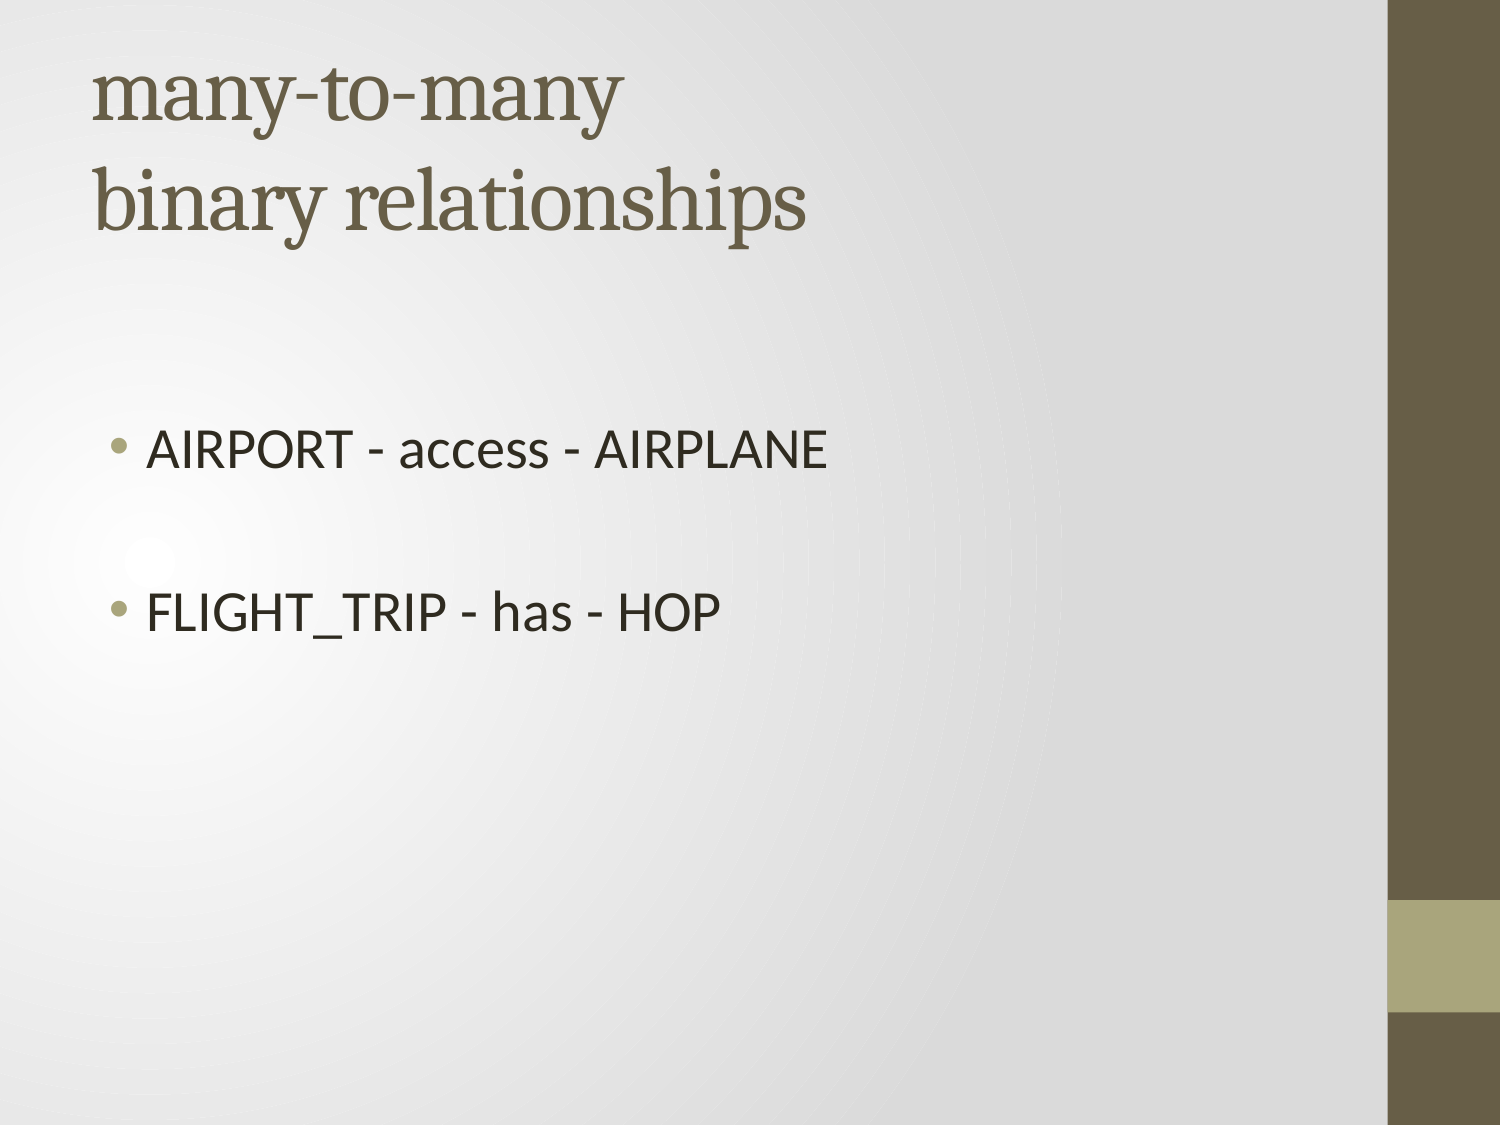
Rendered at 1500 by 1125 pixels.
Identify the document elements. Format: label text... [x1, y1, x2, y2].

title many-to-many binary relationships [75, 45, 1325, 233]
list AIRPORT - access - AIRPLANE FLIGHT_TRIP - has - HOP [75, 335, 1278, 774]
